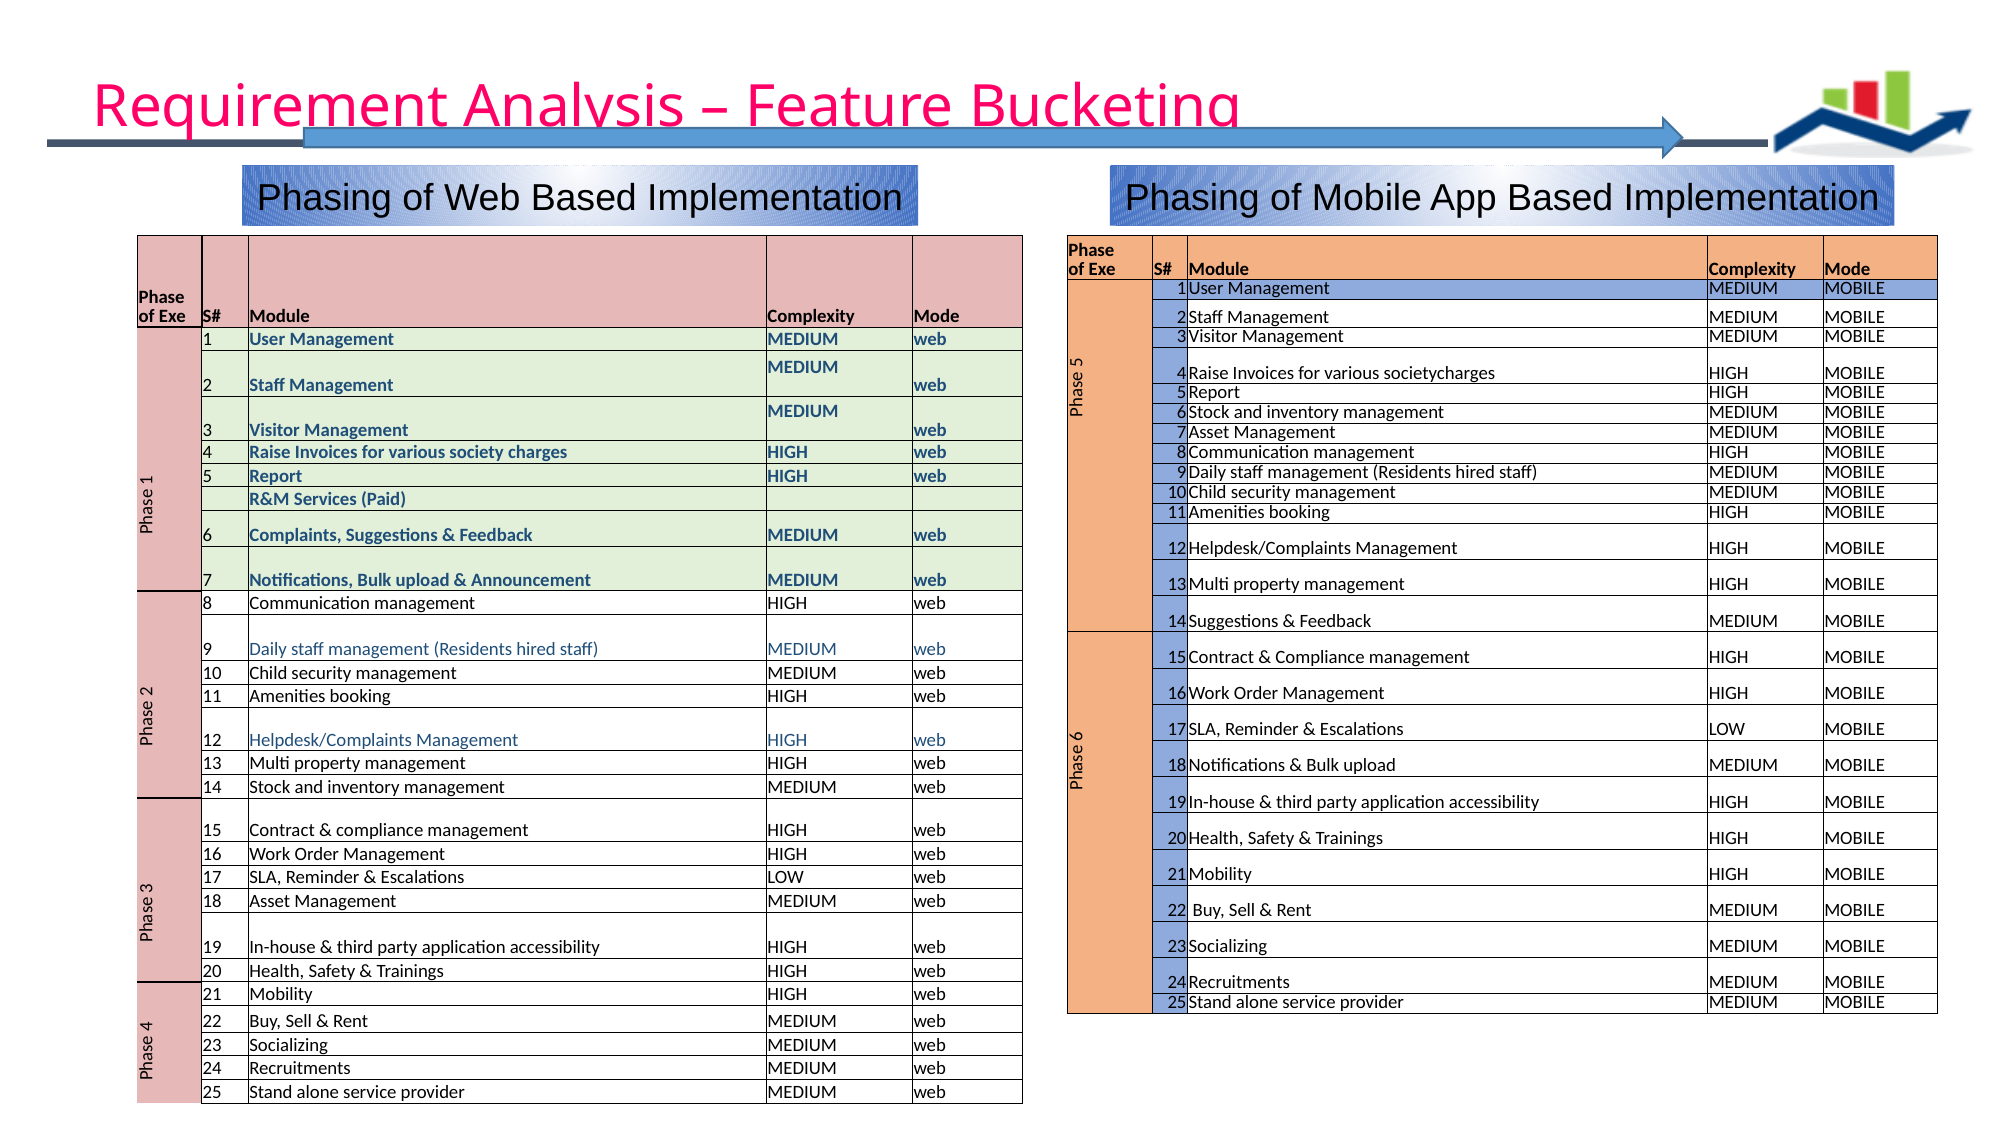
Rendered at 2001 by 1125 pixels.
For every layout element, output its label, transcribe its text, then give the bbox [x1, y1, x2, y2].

table_cell MEDIUM [767, 889, 912, 912]
table_cell Amenities booking [1188, 504, 1707, 523]
table_cell HIGH [767, 685, 912, 707]
table_cell Work Order Management [1188, 669, 1707, 704]
table_cell 19 [202, 913, 248, 958]
table_cell web [913, 1033, 1022, 1055]
table_cell MEDIUM [1708, 596, 1823, 631]
table_cell Phase 3 [137, 799, 201, 981]
table_cell HIGH [767, 959, 912, 981]
table_cell Communication management [1188, 444, 1707, 463]
table_cell HIGH [1708, 504, 1823, 523]
table_cell HIGH [1708, 813, 1823, 849]
table_cell MOBILE [1824, 404, 1937, 423]
table_cell web [913, 351, 1022, 396]
table_cell 6 [202, 511, 248, 546]
table_cell web [913, 547, 1022, 590]
table_header Phase of Exe [138, 236, 201, 326]
table_cell HIGH [767, 842, 912, 865]
table_cell HIGH [1708, 444, 1823, 463]
table_cell 24 [202, 1056, 248, 1079]
table_cell HIGH [1708, 850, 1823, 885]
text_box [302, 115, 1684, 160]
table_cell 23 [1153, 922, 1187, 957]
table_cell MEDIUM [767, 397, 912, 440]
table_cell MOBILE [1824, 922, 1937, 957]
table_cell web [913, 842, 1022, 865]
table_cell Raise Invoices for various society charges [249, 441, 766, 463]
table_header Complexity [767, 236, 912, 327]
table_cell 17 [1153, 705, 1187, 740]
table_cell Phase 2 [137, 592, 201, 797]
table_cell Recruitments [249, 1056, 766, 1079]
table_cell Socializing [1188, 922, 1707, 957]
table_cell MEDIUM [767, 775, 912, 798]
table_cell web [913, 511, 1022, 546]
table_cell Suggestions & Feedback [1188, 596, 1707, 631]
table_cell [202, 487, 248, 510]
table_cell HIGH [767, 464, 912, 486]
table_cell LOW [767, 866, 912, 888]
table_cell 4 [202, 441, 248, 463]
table_cell MEDIUM [1708, 484, 1823, 503]
table_cell Child security management [1188, 484, 1707, 503]
table_cell 5 [202, 464, 248, 486]
table_cell Buy, Sell & Rent [1188, 886, 1707, 921]
table_cell MEDIUM [1708, 424, 1823, 443]
table_cell 2 [202, 351, 248, 396]
table_cell Recruitments [1188, 958, 1707, 993]
table_cell 2 [1153, 300, 1187, 327]
title Requirement Analysis – Feature Bucketing [78, 57, 1332, 158]
table_cell MOBILE [1824, 300, 1937, 327]
table_cell MOBILE [1824, 424, 1937, 443]
table_cell MOBILE [1824, 464, 1937, 483]
table_cell MEDIUM [767, 547, 912, 590]
table_cell MOBILE [1824, 328, 1937, 347]
table_cell 3 [1153, 328, 1187, 347]
table_cell 25 [202, 1080, 248, 1103]
table_cell 20 [1153, 813, 1187, 849]
table_cell 12 [202, 708, 248, 750]
table_cell 15 [1153, 632, 1187, 668]
table_cell 20 [202, 959, 248, 981]
table_cell MOBILE [1824, 280, 1937, 299]
table_cell MOBILE [1824, 777, 1937, 812]
table_cell 13 [1153, 560, 1187, 595]
text_box Phasing of Web Based Implementation [242, 165, 919, 226]
table_cell MEDIUM [1708, 280, 1823, 299]
table_cell 4 [1153, 348, 1187, 383]
table_cell MEDIUM [1708, 328, 1823, 347]
table_cell Phase 5 [1068, 280, 1152, 631]
table_cell Report [249, 464, 766, 486]
picture [1768, 64, 1984, 158]
table_cell Phase 4 [137, 983, 201, 1103]
table_cell Daily staff management (Residents hired staff) [249, 615, 766, 660]
table_cell Staff Management [1188, 300, 1707, 327]
table_cell Mobility [249, 982, 766, 1005]
table_cell Work Order Management [249, 842, 766, 865]
table_cell SLA, Reminder & Escalations [1188, 705, 1707, 740]
table_cell MOBILE [1824, 484, 1937, 503]
table_cell MEDIUM [1708, 958, 1823, 993]
table_cell web [913, 982, 1022, 1005]
table_cell HIGH [1708, 384, 1823, 403]
table_cell 14 [1153, 596, 1187, 631]
table_cell MOBILE [1824, 850, 1937, 885]
table_cell 11 [202, 685, 248, 707]
table_cell HIGH [1708, 560, 1823, 595]
table_cell web [913, 591, 1022, 614]
table_cell MEDIUM [1708, 994, 1823, 1013]
table_cell Helpdesk/Complaints Management [249, 708, 766, 750]
table_cell 22 [1153, 886, 1187, 921]
table_cell SLA, Reminder & Escalations [249, 866, 766, 888]
table_cell 16 [202, 842, 248, 865]
table_cell MOBILE [1824, 669, 1937, 704]
table_cell Contract & Compliance management [1188, 632, 1707, 668]
table_cell 23 [202, 1033, 248, 1055]
table_header Phase of Exe [1068, 236, 1152, 279]
table_cell web [913, 775, 1022, 798]
table_cell 7 [1153, 424, 1187, 443]
table_cell HIGH [767, 913, 912, 958]
table_cell web [913, 464, 1022, 486]
table_cell web [913, 708, 1022, 750]
table_cell 18 [202, 889, 248, 912]
table_cell User Management [1188, 280, 1707, 299]
table_cell HIGH [767, 441, 912, 463]
table_cell 16 [1153, 669, 1187, 704]
table_cell MOBILE [1824, 886, 1937, 921]
table_cell Phase 1 [137, 328, 201, 590]
table_cell 1 [1153, 280, 1187, 299]
table_cell web [913, 799, 1022, 841]
table_cell MEDIUM [767, 1006, 912, 1032]
table_cell Multi property management [1188, 560, 1707, 595]
table_cell web [913, 751, 1022, 774]
table_cell HIGH [1708, 632, 1823, 668]
table_cell HIGH [767, 982, 912, 1005]
table_cell MEDIUM [767, 351, 912, 396]
table_cell Child security management [249, 661, 766, 684]
table_cell MOBILE [1824, 994, 1937, 1013]
table_header S# [1153, 236, 1187, 279]
table_cell Report [1188, 384, 1707, 403]
table_cell MOBILE [1824, 741, 1937, 776]
table_cell 24 [1153, 958, 1187, 993]
table_cell MOBILE [1824, 632, 1937, 668]
table_cell web [913, 959, 1022, 981]
table_cell HIGH [1708, 777, 1823, 812]
table_cell 5 [1153, 384, 1187, 403]
table_cell web [913, 1080, 1022, 1103]
table_cell 13 [202, 751, 248, 774]
table_cell 22 [202, 1006, 248, 1032]
table_cell HIGH [767, 708, 912, 750]
table_cell 7 [202, 547, 248, 590]
table_cell 3 [202, 397, 248, 440]
table_cell Stock and inventory management [1188, 404, 1707, 423]
table_cell 8 [1153, 444, 1187, 463]
table_header Mode [913, 236, 1022, 327]
table_cell MEDIUM [767, 511, 912, 546]
table_cell Stand alone service provider [1188, 994, 1707, 1013]
table_cell web [913, 328, 1022, 350]
table_cell MEDIUM [1708, 922, 1823, 957]
table_cell 9 [202, 615, 248, 660]
table_cell 17 [202, 866, 248, 888]
table_cell Contract & compliance management [249, 799, 766, 841]
table_cell MOBILE [1824, 384, 1937, 403]
table_cell web [913, 615, 1022, 660]
table_cell 18 [1153, 741, 1187, 776]
table_cell MOBILE [1824, 560, 1937, 595]
table_cell Communication management [249, 591, 766, 614]
table_header Mode [1824, 236, 1937, 279]
table_cell MEDIUM [767, 1033, 912, 1055]
table_cell MOBILE [1824, 504, 1937, 523]
table_cell 10 [202, 661, 248, 684]
table_cell 15 [202, 799, 248, 841]
table_cell [767, 487, 912, 510]
table_cell Complaints, Suggestions & Feedback [249, 511, 766, 546]
table_cell MOBILE [1824, 958, 1937, 993]
table_cell MEDIUM [1708, 886, 1823, 921]
table_cell Health, Safety & Trainings [249, 959, 766, 981]
table_cell HIGH [1708, 348, 1823, 383]
table_cell 10 [1153, 484, 1187, 503]
table_cell 11 [1153, 504, 1187, 523]
table_cell MEDIUM [767, 328, 912, 350]
table_cell MOBILE [1824, 444, 1937, 463]
table_header Complexity [1708, 236, 1823, 279]
table_cell R&M Services (Paid) [249, 487, 766, 510]
table_cell Mobility [1188, 850, 1707, 885]
table_cell Stand alone service provider [249, 1080, 766, 1103]
table_cell 25 [1153, 994, 1187, 1013]
table_cell web [913, 913, 1022, 958]
table_cell MEDIUM [1708, 300, 1823, 327]
table_cell MOBILE [1824, 596, 1937, 631]
table_header Module [1188, 236, 1707, 279]
table_cell In-house & third party application accessibility [1188, 777, 1707, 812]
table_header Module [249, 236, 766, 327]
table_cell Notifications, Bulk upload & Announcement [249, 547, 766, 590]
table_cell web [913, 866, 1022, 888]
table_cell MOBILE [1824, 524, 1937, 559]
table_cell Stock and inventory management [249, 775, 766, 798]
table_cell MEDIUM [767, 1056, 912, 1079]
table_cell MOBILE [1824, 348, 1937, 383]
table_cell web [913, 661, 1022, 684]
table_cell 6 [1153, 404, 1187, 423]
table_header S# [203, 236, 248, 327]
table_cell 19 [1153, 777, 1187, 812]
table_cell Staff Management [249, 351, 766, 396]
table_cell User Management [249, 328, 766, 350]
table_cell Visitor Management [1188, 328, 1707, 347]
table_cell Socializing [249, 1033, 766, 1055]
table_cell HIGH [1708, 524, 1823, 559]
table_cell MEDIUM [767, 661, 912, 684]
table_cell LOW [1708, 705, 1823, 740]
table_cell MEDIUM [767, 1080, 912, 1103]
table_cell [913, 487, 1022, 510]
table_cell 12 [1153, 524, 1187, 559]
table_cell 9 [1153, 464, 1187, 483]
table_cell web [913, 1006, 1022, 1032]
table_cell Asset Management [1188, 424, 1707, 443]
table_cell Raise Invoices for various societycharges [1188, 348, 1707, 383]
table_cell MOBILE [1824, 705, 1937, 740]
table_cell MEDIUM [1708, 741, 1823, 776]
table_cell MOBILE [1824, 813, 1937, 849]
table_cell HIGH [767, 591, 912, 614]
table_cell Asset Management [249, 889, 766, 912]
table_cell In-house & third party application accessibility [249, 913, 766, 958]
table_cell 21 [202, 982, 248, 1005]
table_cell web [913, 889, 1022, 912]
table_cell MEDIUM [1708, 464, 1823, 483]
table_cell Helpdesk/Complaints Management [1188, 524, 1707, 559]
table_cell web [913, 685, 1022, 707]
table_cell web [913, 441, 1022, 463]
table_cell 8 [202, 591, 248, 614]
table_cell Daily staff management (Residents hired staff) [1188, 464, 1707, 483]
table_cell MEDIUM [1708, 404, 1823, 423]
table_cell HIGH [767, 799, 912, 841]
table_cell Notifications & Bulk upload [1188, 741, 1707, 776]
table_cell HIGH [1708, 669, 1823, 704]
table_cell MEDIUM [767, 615, 912, 660]
table_cell 1 [202, 328, 248, 350]
table_cell web [913, 397, 1022, 440]
table_cell Visitor Management [249, 397, 766, 440]
table_cell Multi property management [249, 751, 766, 774]
table_cell 21 [1153, 850, 1187, 885]
table_cell Health, Safety & Trainings [1188, 813, 1707, 849]
table_cell Buy, Sell & Rent [249, 1006, 766, 1032]
text_box Phasing of Mobile App Based Implementation [1110, 165, 1895, 226]
table_cell Phase 6 [1068, 632, 1152, 1013]
table_cell web [913, 1056, 1022, 1079]
table_cell Amenities booking [249, 685, 766, 707]
table_cell 14 [202, 775, 248, 798]
table_cell HIGH [767, 751, 912, 774]
